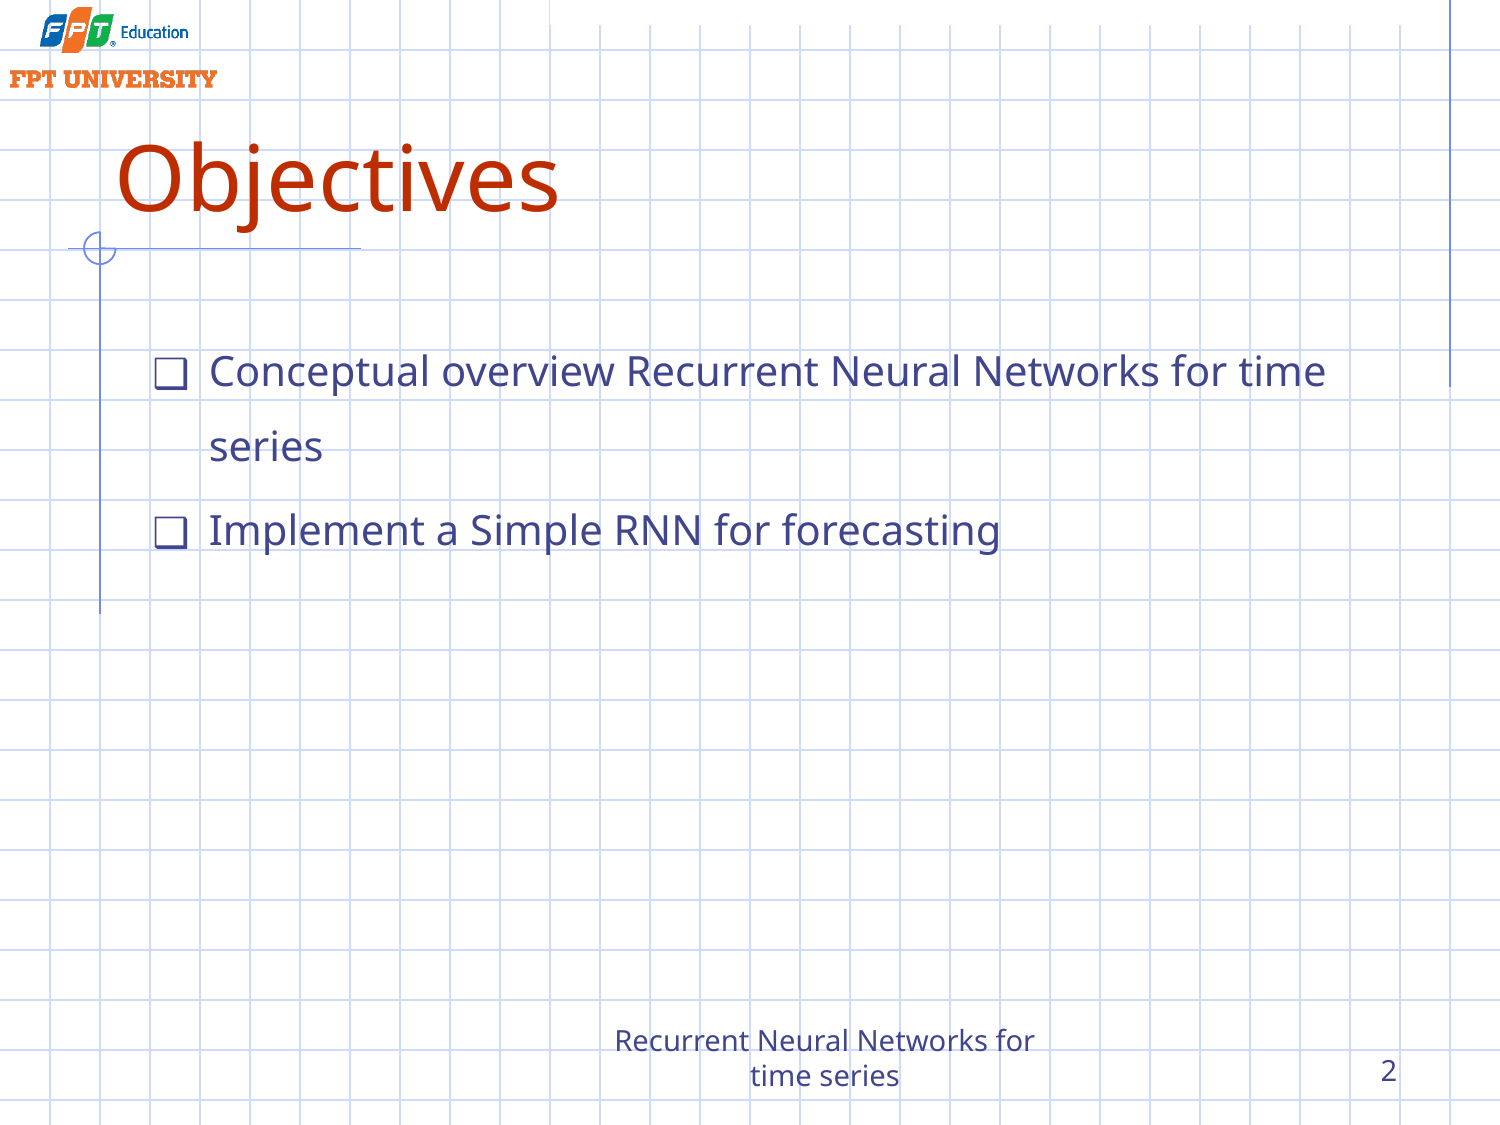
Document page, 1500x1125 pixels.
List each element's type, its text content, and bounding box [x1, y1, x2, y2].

text_box 2 [1099, 1024, 1413, 1100]
picture [10, 6, 217, 88]
list Conceptual overview Recurrent Neural Networks for time series Implement a Simple RNN for forecasting [137, 312, 1413, 988]
text_box Recurrent Neural Networks for time series [587, 1024, 1063, 1100]
title Objectives [99, 50, 1375, 238]
